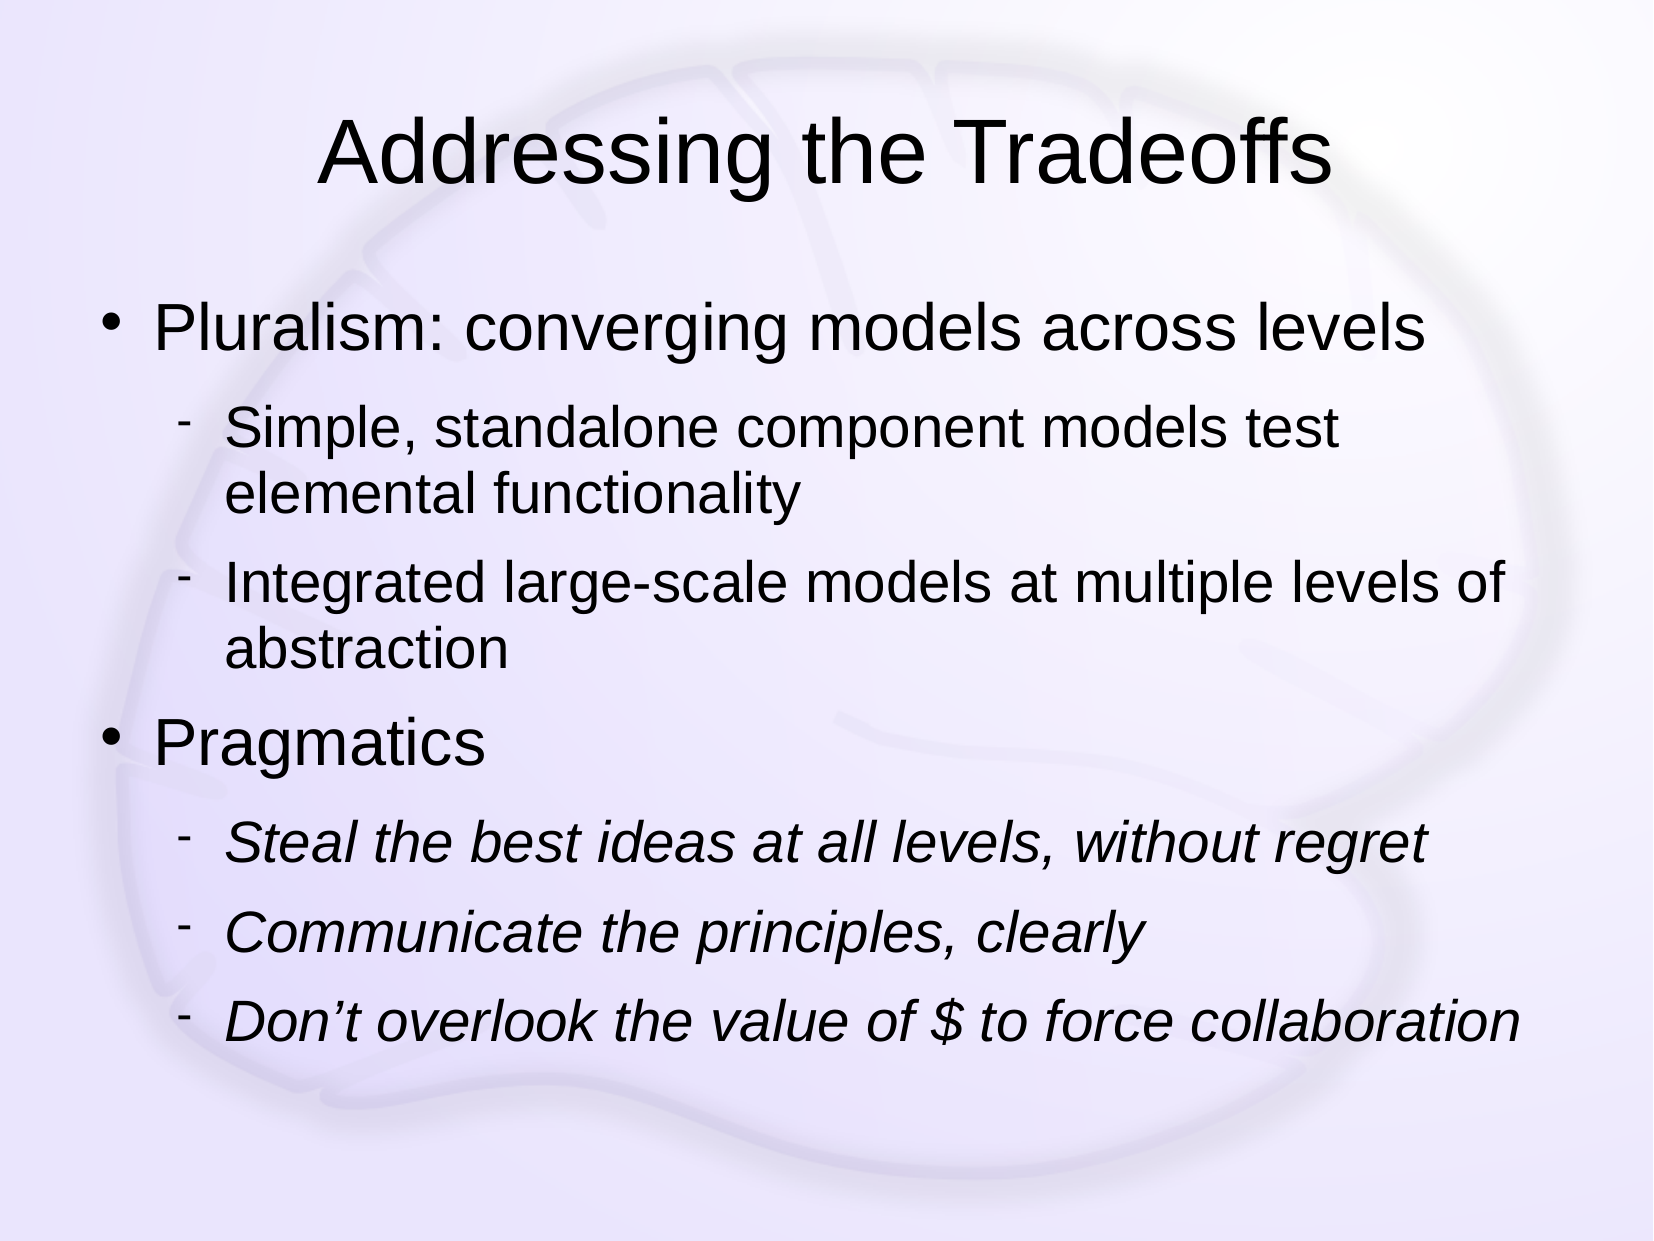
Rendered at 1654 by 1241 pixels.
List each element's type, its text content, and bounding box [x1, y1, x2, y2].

picture [0, 0, 1654, 1241]
title Addressing the Tradeoffs [82, 49, 1571, 257]
list Pluralism: converging models across levels Simple, standalone component models test elemental functionality Integrated large-scale models at multiple levels of abstraction Pragmatics Steal the best ideas at all levels, without regret Communicate the principles, clearly Don’t overlook the value of $ to force collaboration [82, 290, 1571, 1110]
